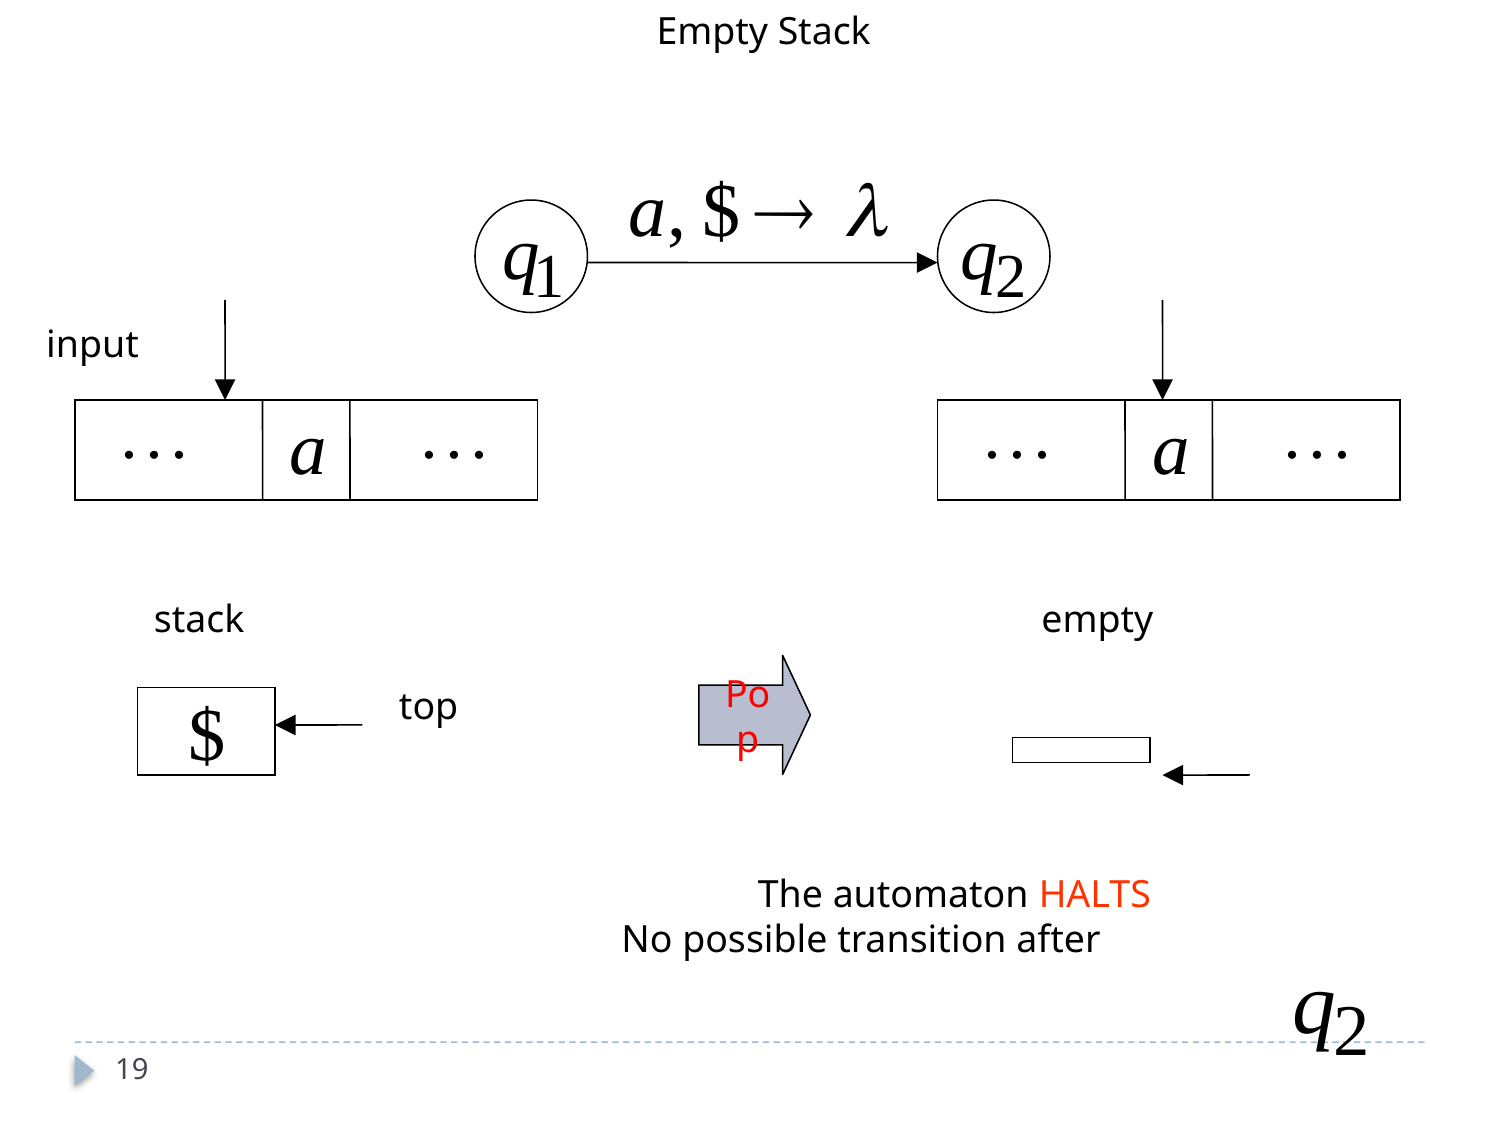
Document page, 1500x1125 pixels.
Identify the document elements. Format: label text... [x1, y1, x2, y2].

text_box empty [1026, 587, 1169, 648]
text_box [187, 699, 227, 771]
text_box top [384, 674, 474, 735]
text_box [1012, 737, 1150, 763]
text_box [937, 200, 1051, 294]
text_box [287, 437, 330, 480]
text_box Pop [698, 655, 811, 775]
text_box [214, 299, 236, 400]
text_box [624, 174, 894, 261]
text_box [422, 447, 492, 467]
text_box Empty Stack [641, 0, 886, 60]
text_box input [31, 312, 155, 373]
text_box [1213, 399, 1400, 500]
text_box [1285, 447, 1355, 467]
text_box stack [139, 587, 260, 648]
text_box [474, 200, 588, 299]
text_box [1126, 399, 1212, 500]
text_box [263, 399, 538, 500]
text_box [985, 447, 1055, 467]
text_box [122, 447, 192, 467]
text_box [937, 399, 1125, 500]
text_box The automaton HALTS No possible transition after [606, 862, 1166, 968]
text_box [899, 252, 938, 273]
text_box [1149, 437, 1192, 480]
text_box [274, 714, 363, 736]
text_box [1152, 299, 1173, 400]
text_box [958, 224, 1030, 301]
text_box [499, 224, 563, 301]
slide_number 19 [100, 1042, 426, 1103]
text_box [137, 687, 275, 775]
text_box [1289, 970, 1373, 1059]
text_box [1162, 764, 1250, 786]
text_box [74, 399, 262, 500]
